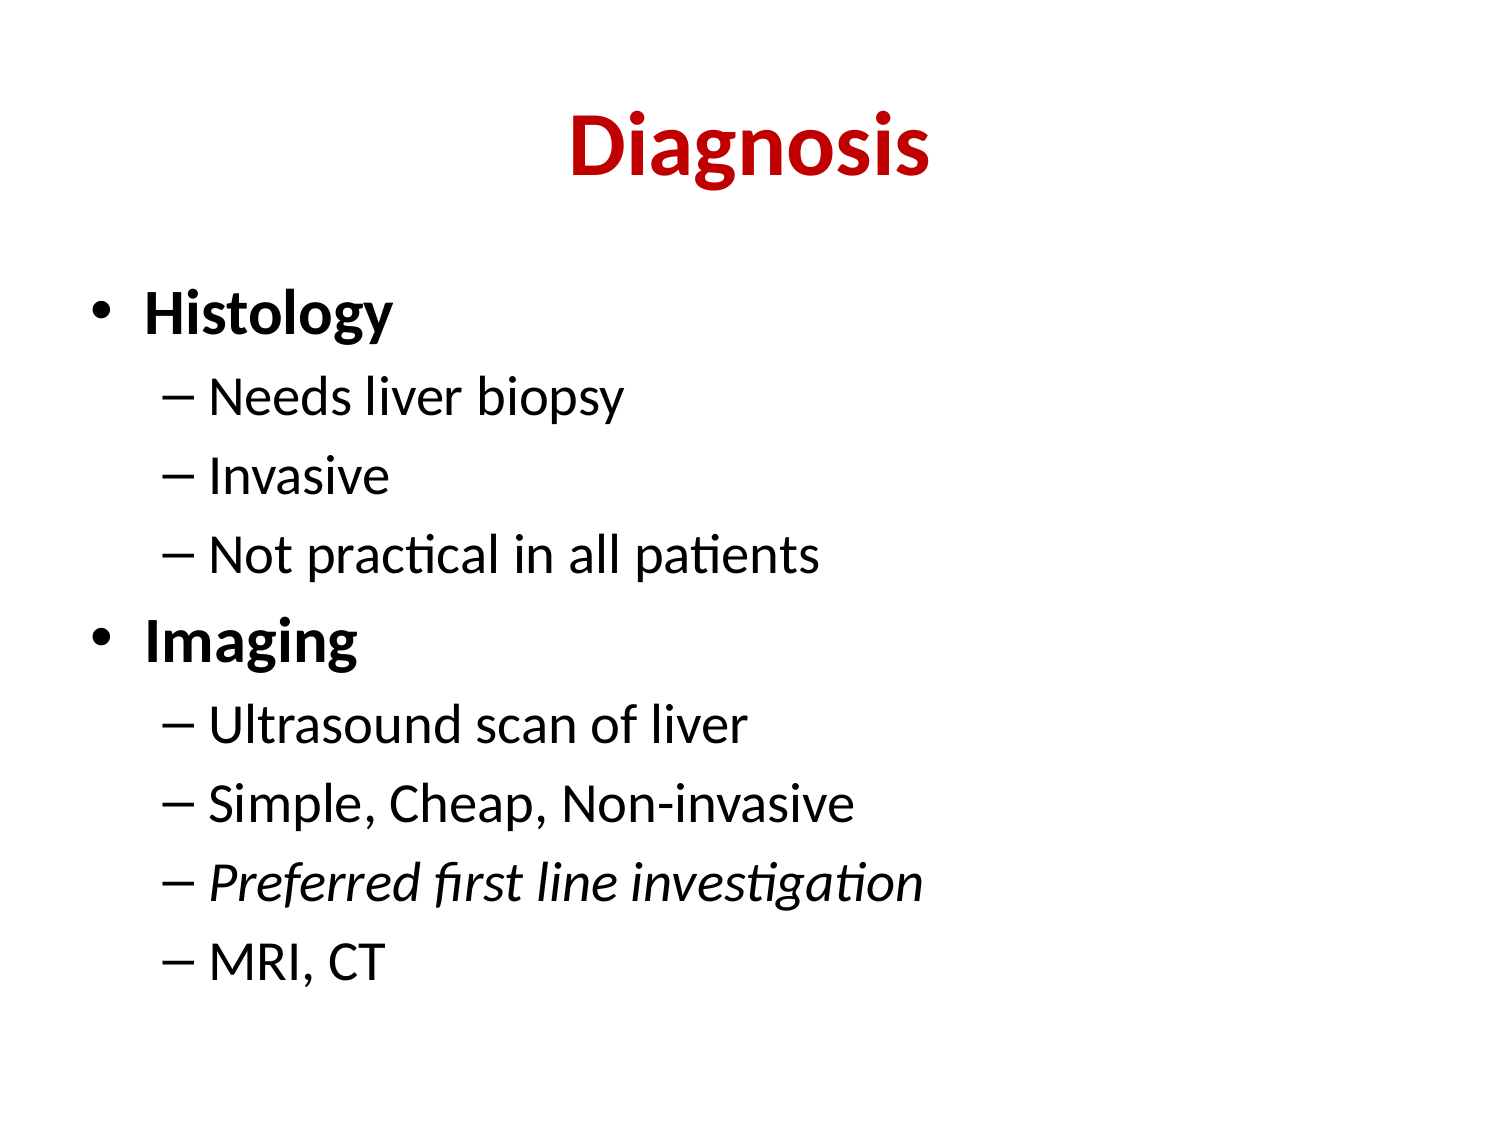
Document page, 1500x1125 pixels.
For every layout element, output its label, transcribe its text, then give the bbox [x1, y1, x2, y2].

title Diagnosis [75, 45, 1425, 233]
list Histology Needs liver biopsy Invasive Not practical in all patients Imaging Ultrasound scan of liver Simple, Cheap, Non-invasive Preferred first line investigation MRI, CT [75, 262, 1425, 1005]
